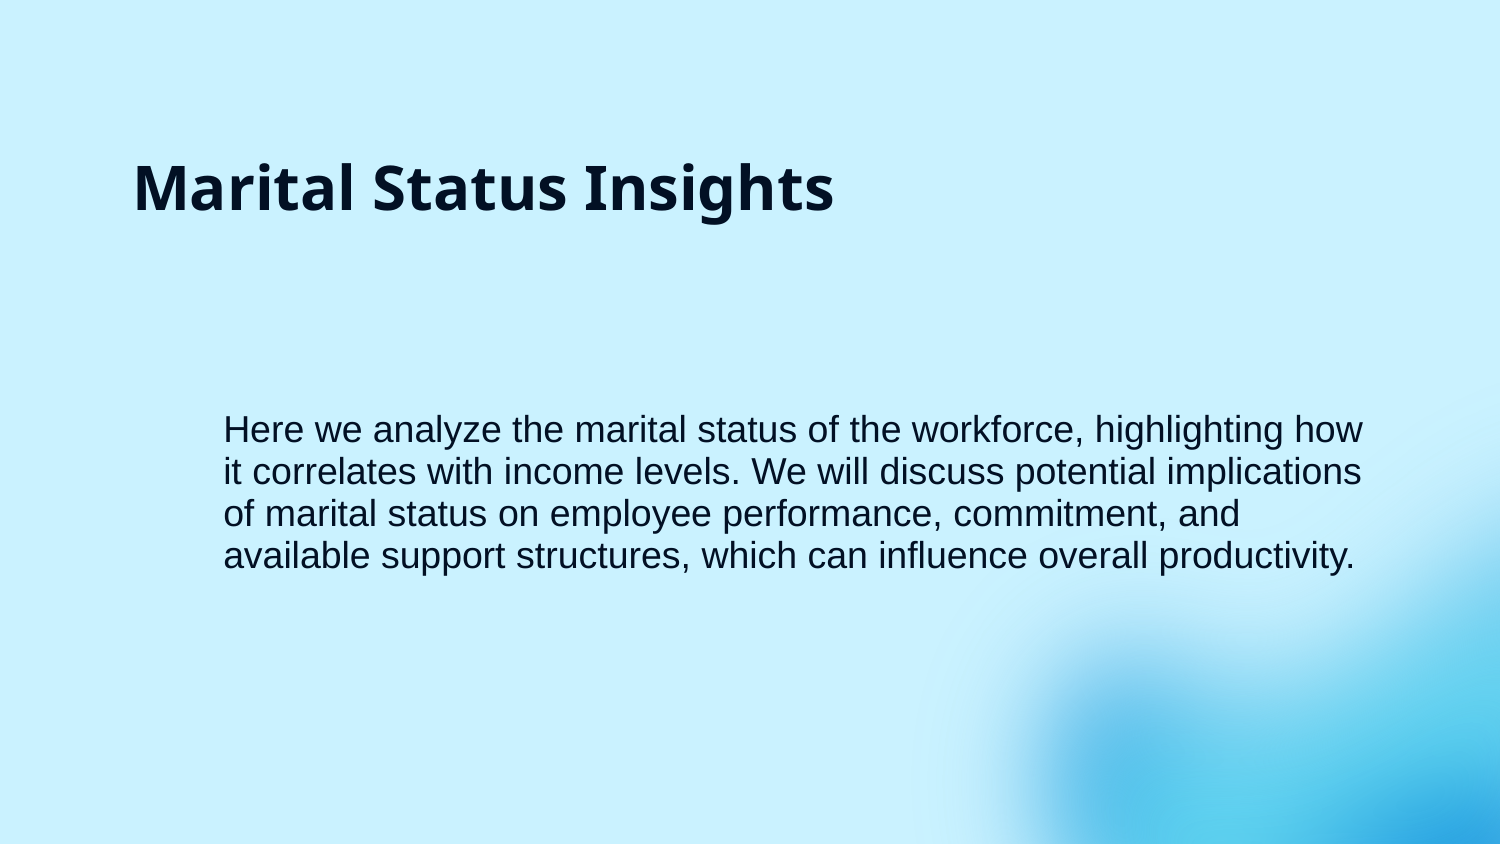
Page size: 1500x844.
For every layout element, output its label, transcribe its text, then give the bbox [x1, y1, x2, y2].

picture [840, 334, 1500, 844]
list Here we analyze the marital status of the workforce, highlighting how it correlates with income levels. We will discuss potential implications of marital status on employee performance, commitment, and available support structures, which can influence overall productivity. [170, 393, 1383, 714]
title Marital Status Insights [117, 129, 1383, 244]
